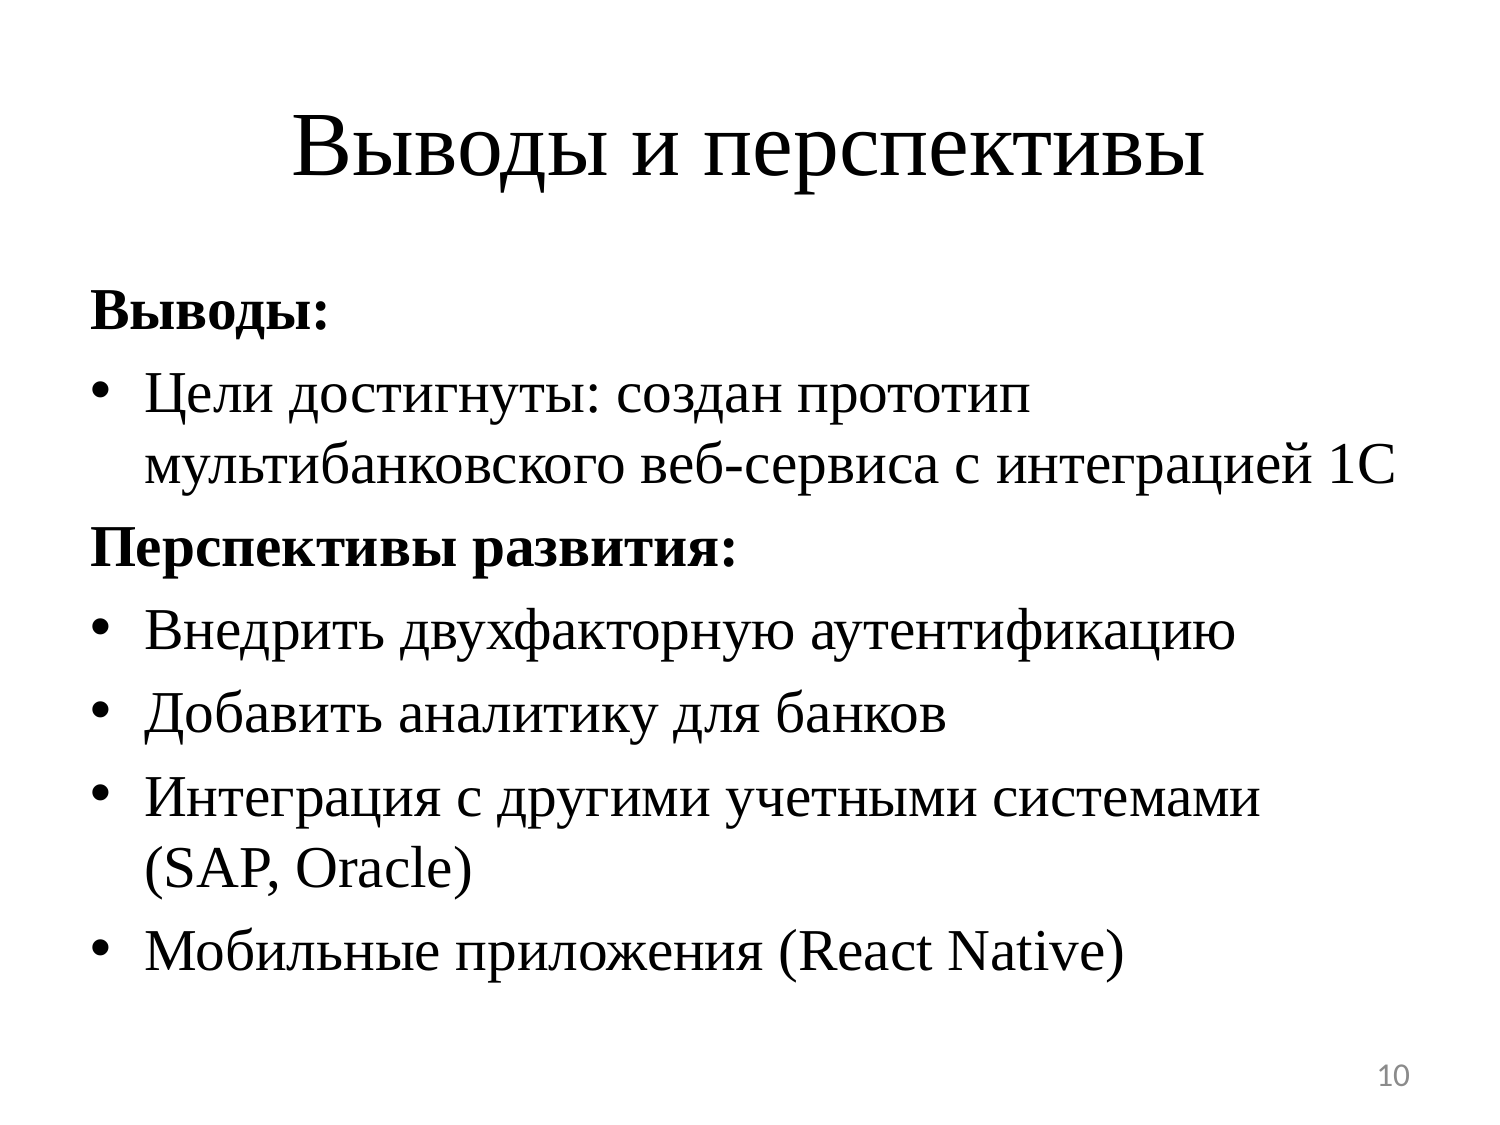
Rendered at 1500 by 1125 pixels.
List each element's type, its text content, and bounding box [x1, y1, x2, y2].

list Выводы: Цели достигнуты: создан прототип мультибанковского веб-сервиса с интеграцией 1С Перспективы развития: Внедрить двухфакторную аутентификацию Добавить аналитику для банков Интеграция с другими учетными системами (SAP, Oracle) Мобильные приложения (React Native) [75, 262, 1425, 1005]
slide_number 10 [1074, 1042, 1425, 1103]
title Выводы и перспективы [75, 45, 1425, 233]
